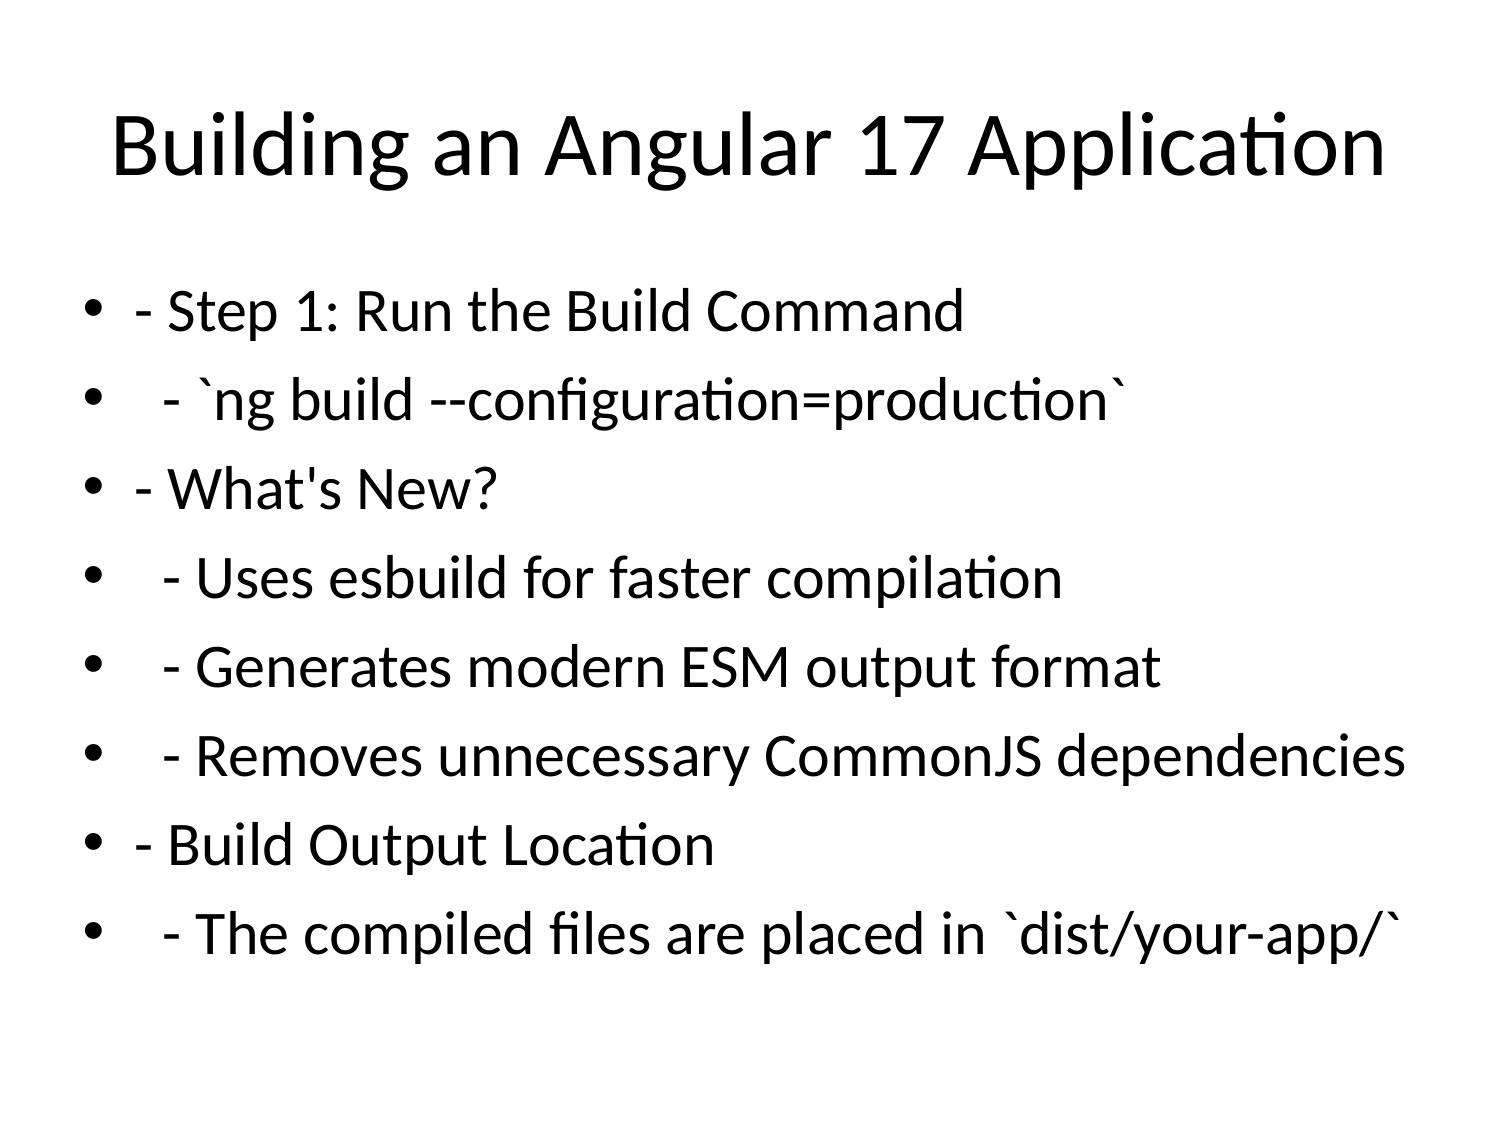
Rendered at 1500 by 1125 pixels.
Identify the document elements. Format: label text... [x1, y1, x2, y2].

list - Step 1: Run the Build Command - `ng build --configuration=production` - What's New? - Uses esbuild for faster compilation - Generates modern ESM output format - Removes unnecessary CommonJS dependencies - Build Output Location - The compiled files are placed in `dist/your-app/` [74, 261, 1426, 1006]
title Building an Angular 17 Application [74, 44, 1426, 234]
